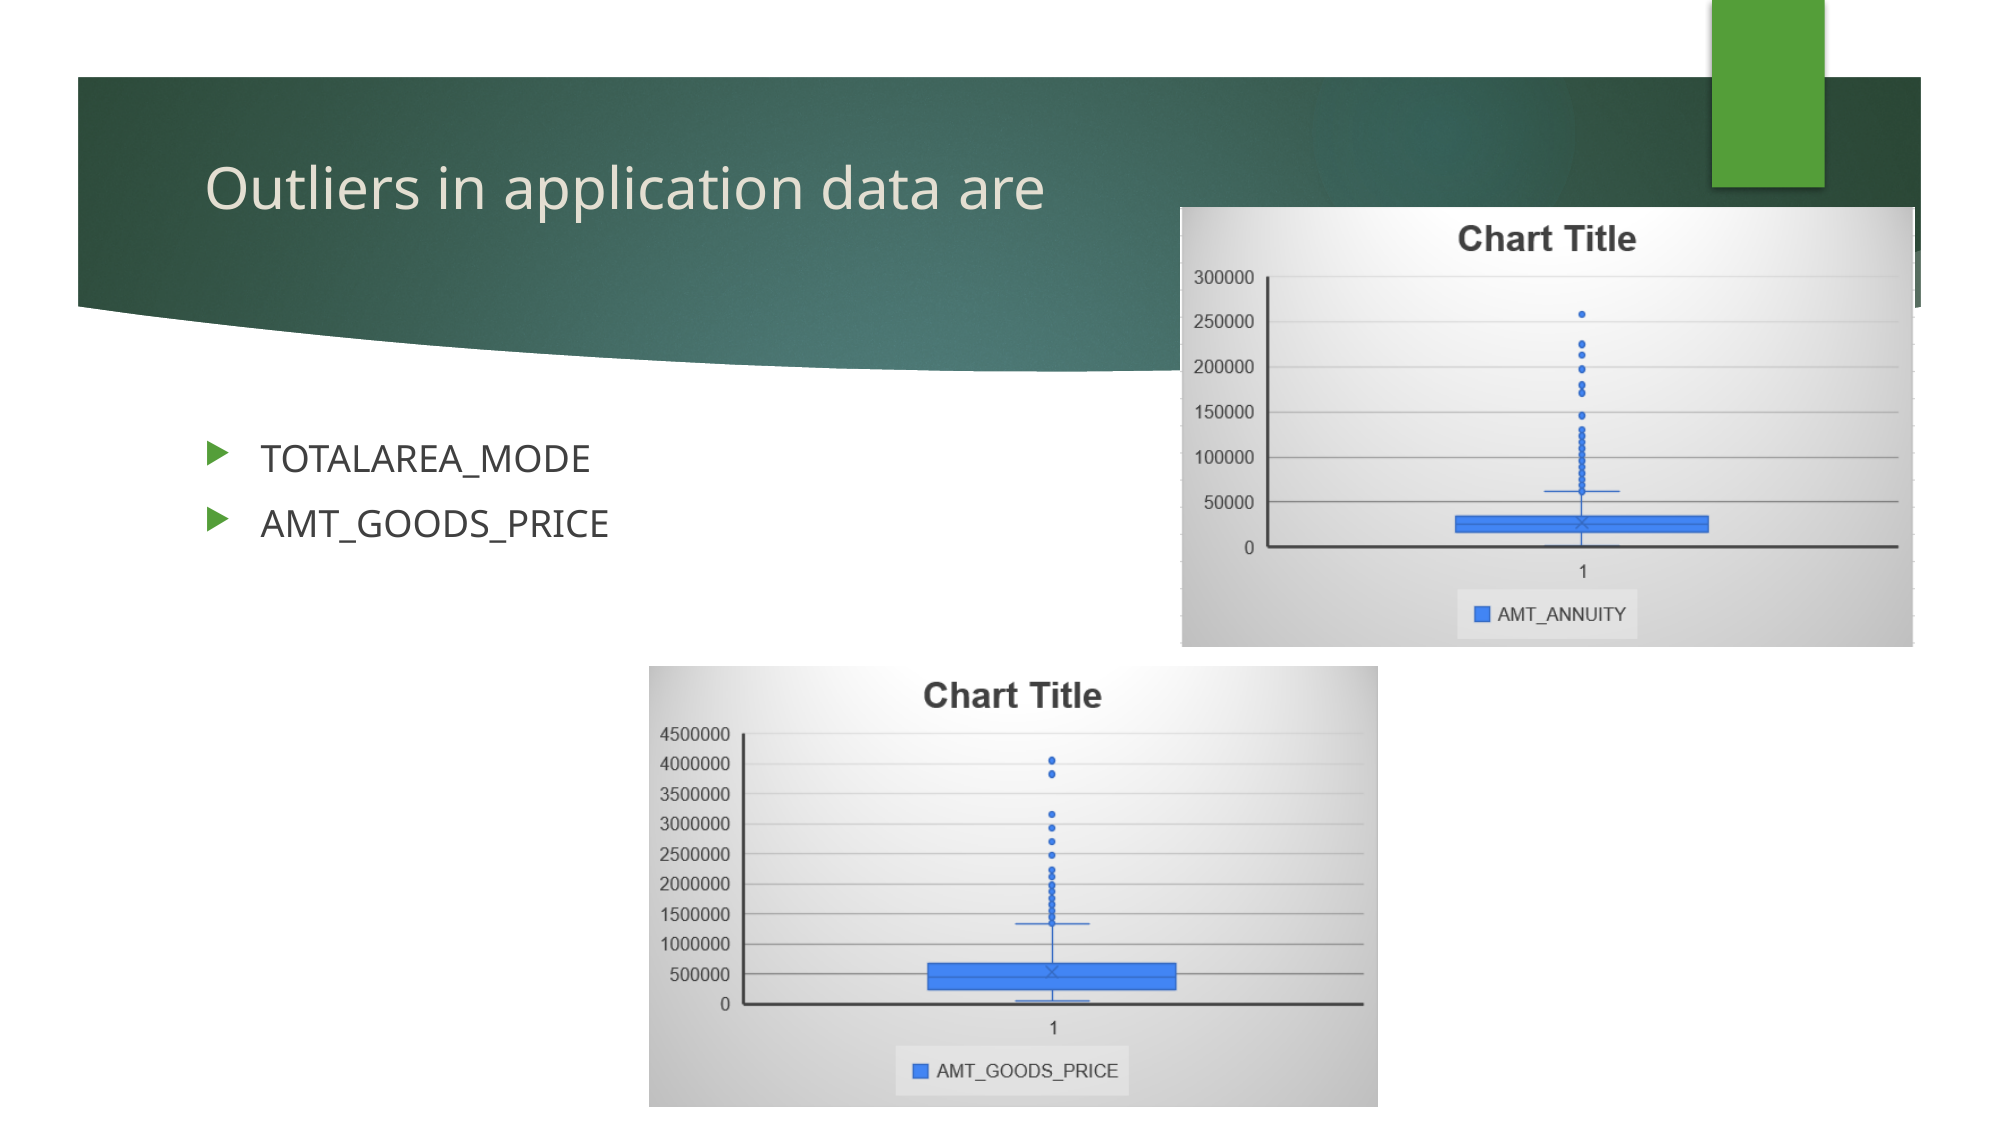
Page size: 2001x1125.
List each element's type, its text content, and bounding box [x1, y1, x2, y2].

title Outliers in application data are [189, 159, 1627, 283]
picture [649, 666, 1379, 1107]
list TOTALAREA_MODE AMT_GOODS_PRICE [189, 427, 1638, 988]
picture [1180, 206, 1915, 648]
